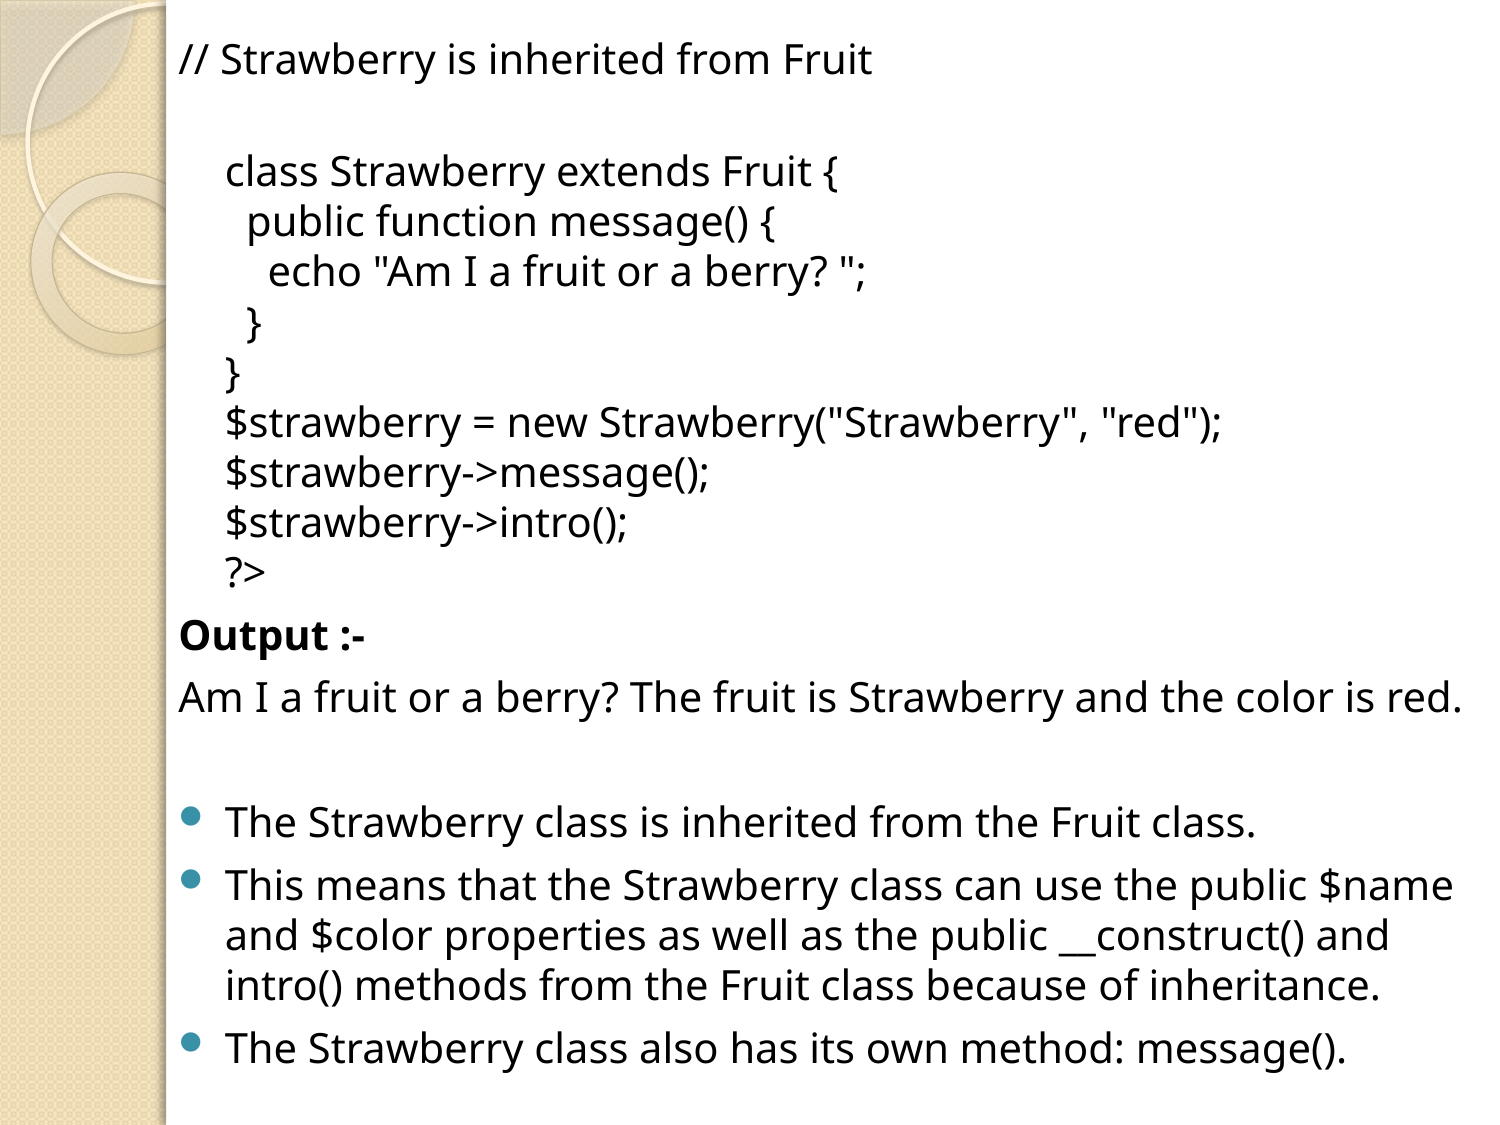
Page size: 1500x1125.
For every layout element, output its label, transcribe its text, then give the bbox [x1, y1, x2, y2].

list // Strawberry is inherited from Fruit class Strawberry extends Fruit { public function message() { echo "Am I a fruit or a berry? "; } } $strawberry = new Strawberry("Strawberry", "red"); $strawberry->message(); $strawberry->intro(); ?> Output :- Am I a fruit or a berry? The fruit is Strawberry and the color is red. The Strawberry class is inherited from the Fruit class. This means that the Strawberry class can use the public $name and $color properties as well as the public __construct() and intro() methods from the Fruit class because of inheritance. The Strawberry class also has its own method: message(). [150, 24, 1500, 1125]
